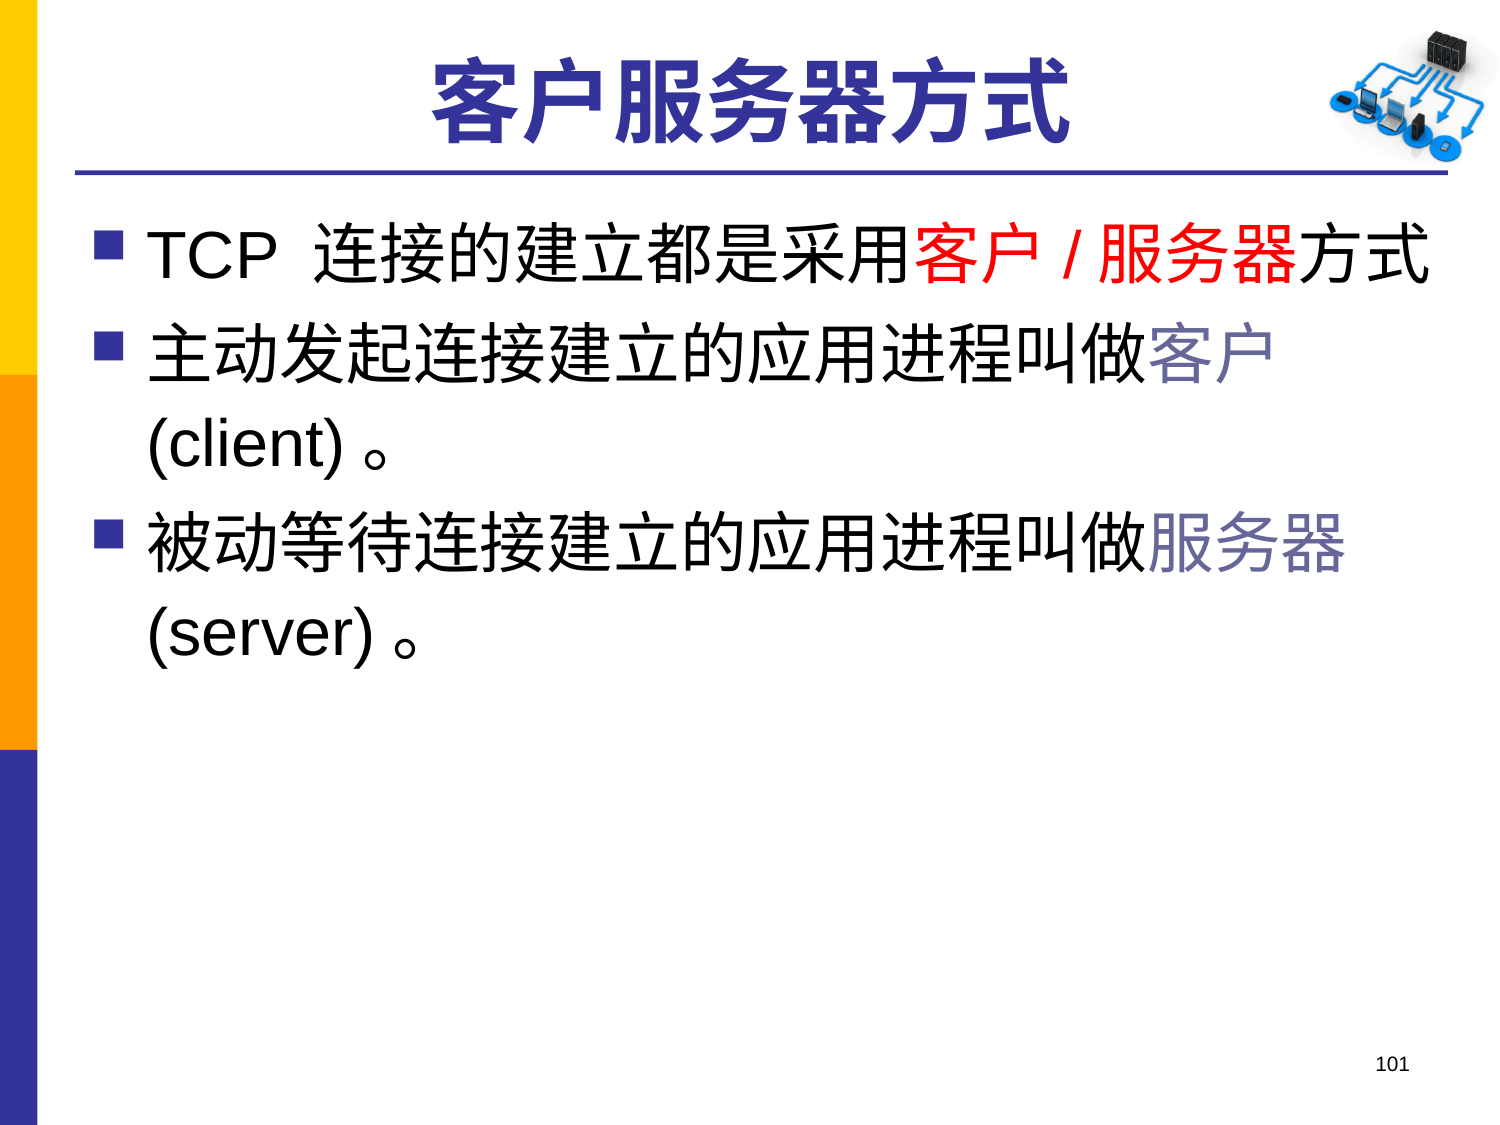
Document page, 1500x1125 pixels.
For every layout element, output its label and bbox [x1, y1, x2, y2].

title [75, 30, 1448, 161]
slide_number [1074, 1042, 1425, 1118]
list [75, 196, 1448, 1006]
picture [1327, 30, 1499, 165]
